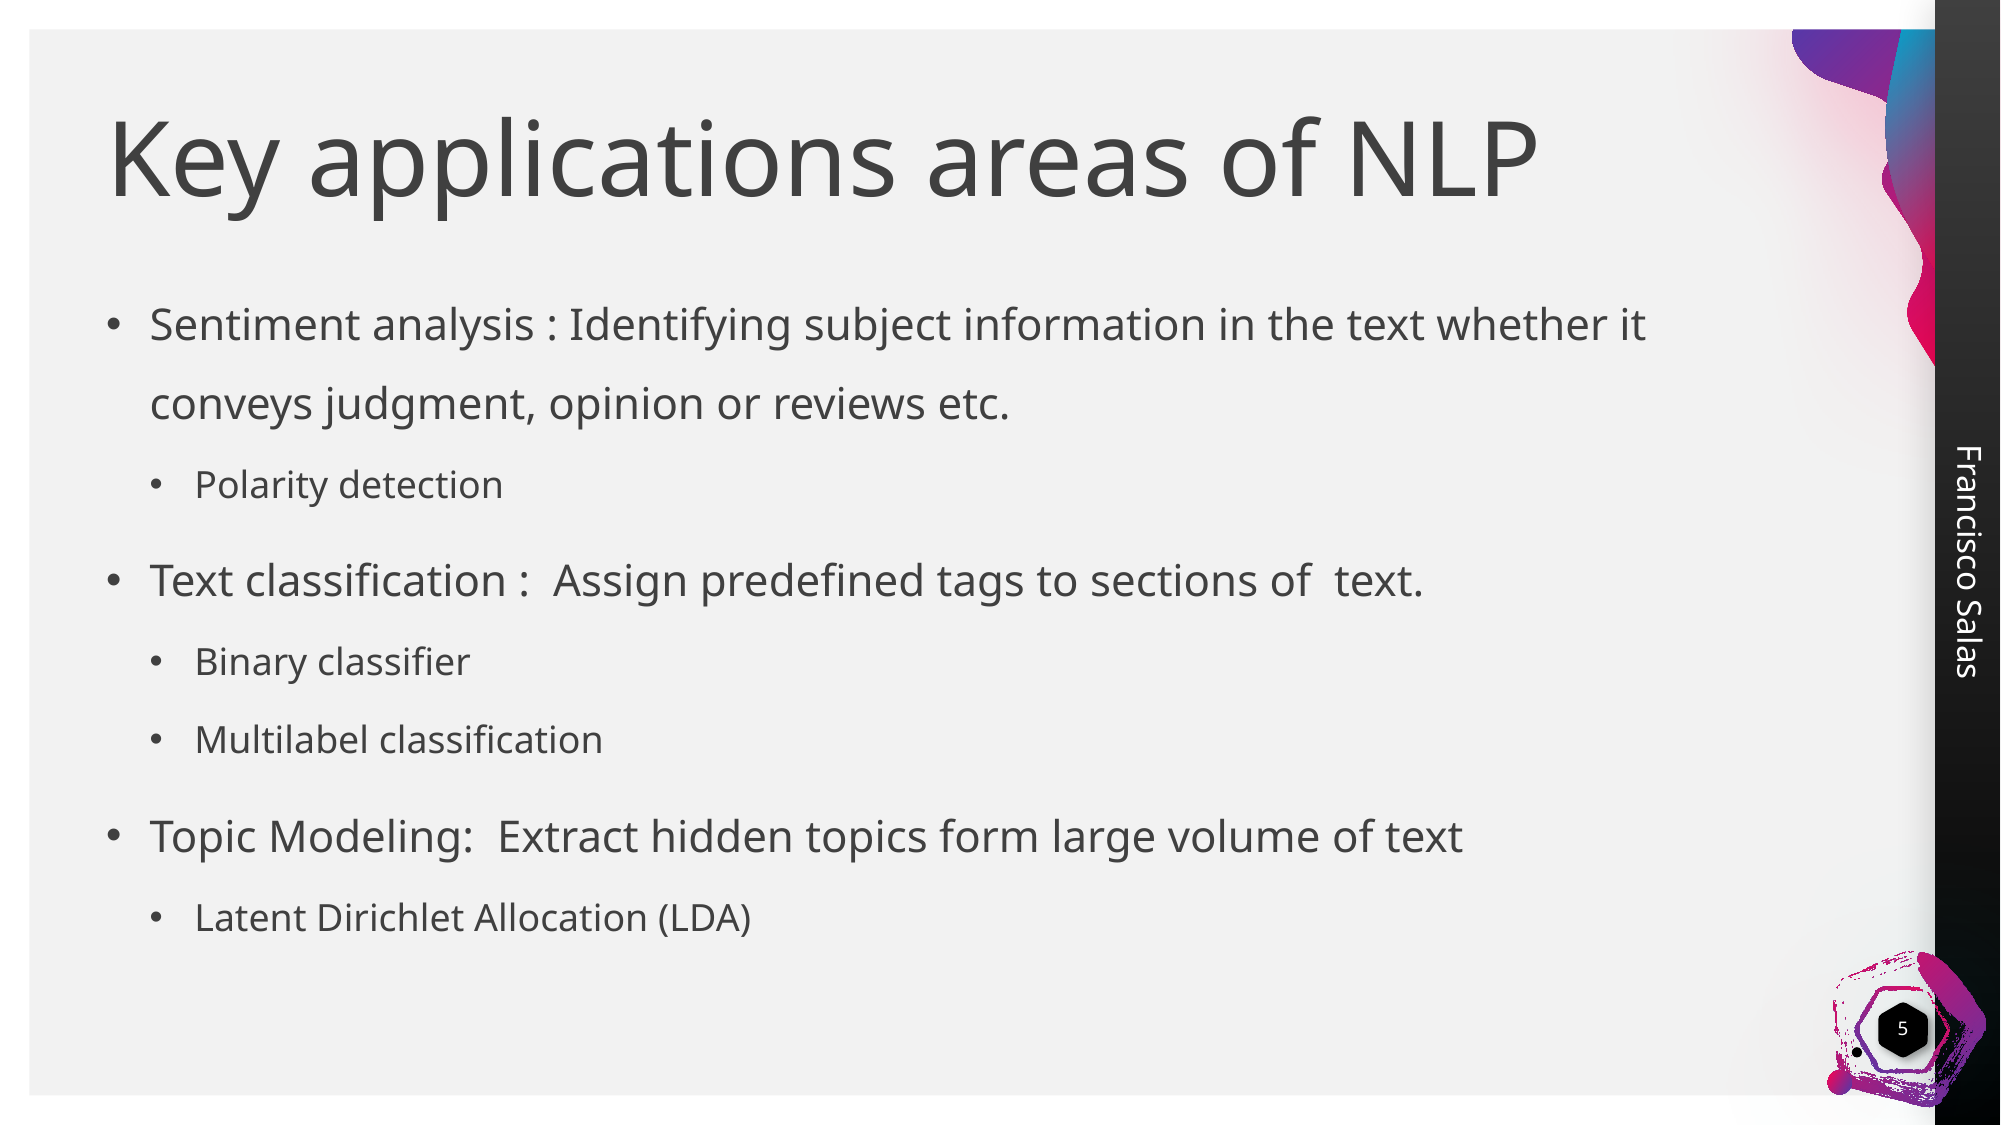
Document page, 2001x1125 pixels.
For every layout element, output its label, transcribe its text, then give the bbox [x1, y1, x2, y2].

list Sentiment analysis : Identifying subject information in the text whether it conveys judgment, opinion or reviews etc. Polarity detection Text classification : Assign predefined tags to sections of text. Binary classifier Multilabel classification Topic Modeling: Extract hidden topics form large volume of text Latent Dirichlet Allocation (LDA) [106, 270, 1790, 1004]
slide_number 5 [1872, 1001, 1934, 1057]
title Key applications areas of NLP [106, 106, 1790, 225]
